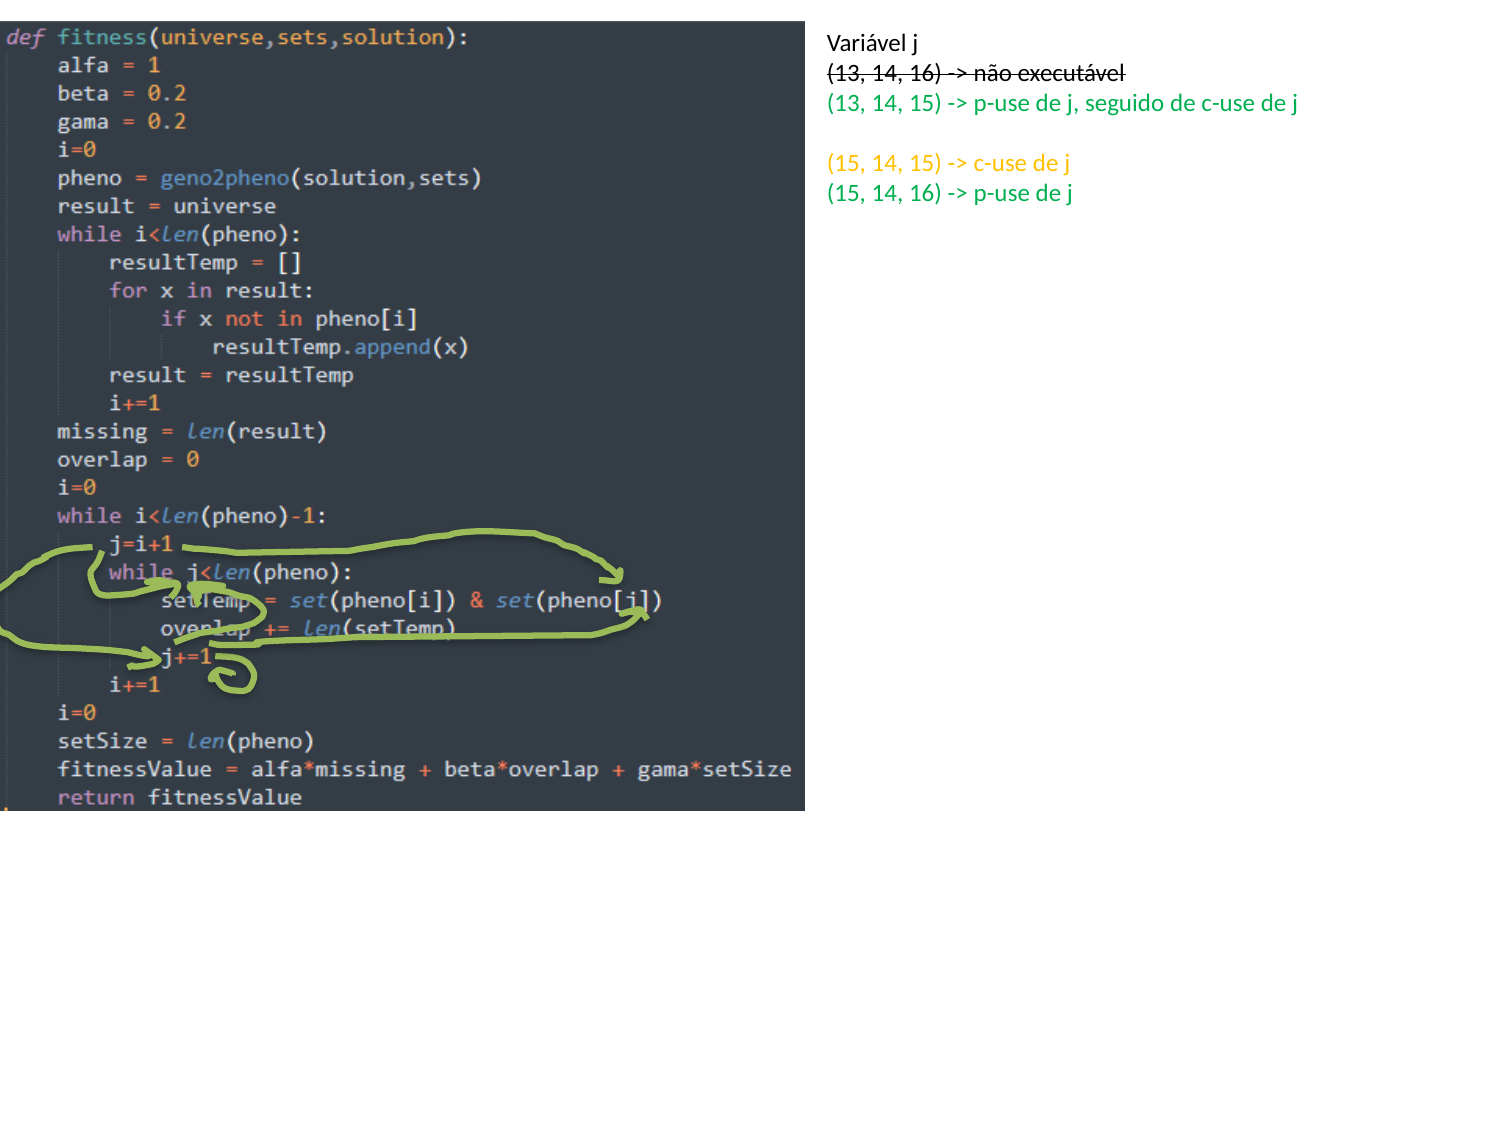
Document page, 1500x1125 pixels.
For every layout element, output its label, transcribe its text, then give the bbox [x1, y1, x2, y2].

picture [0, 21, 805, 811]
text_box Variável j (13, 14, 16) -> não executável (13, 14, 15) -> p-use de j, seguido de c-use de j (15, 14, 15) -> c-use de j (15, 14, 16) -> p-use de j [812, 19, 1500, 274]
